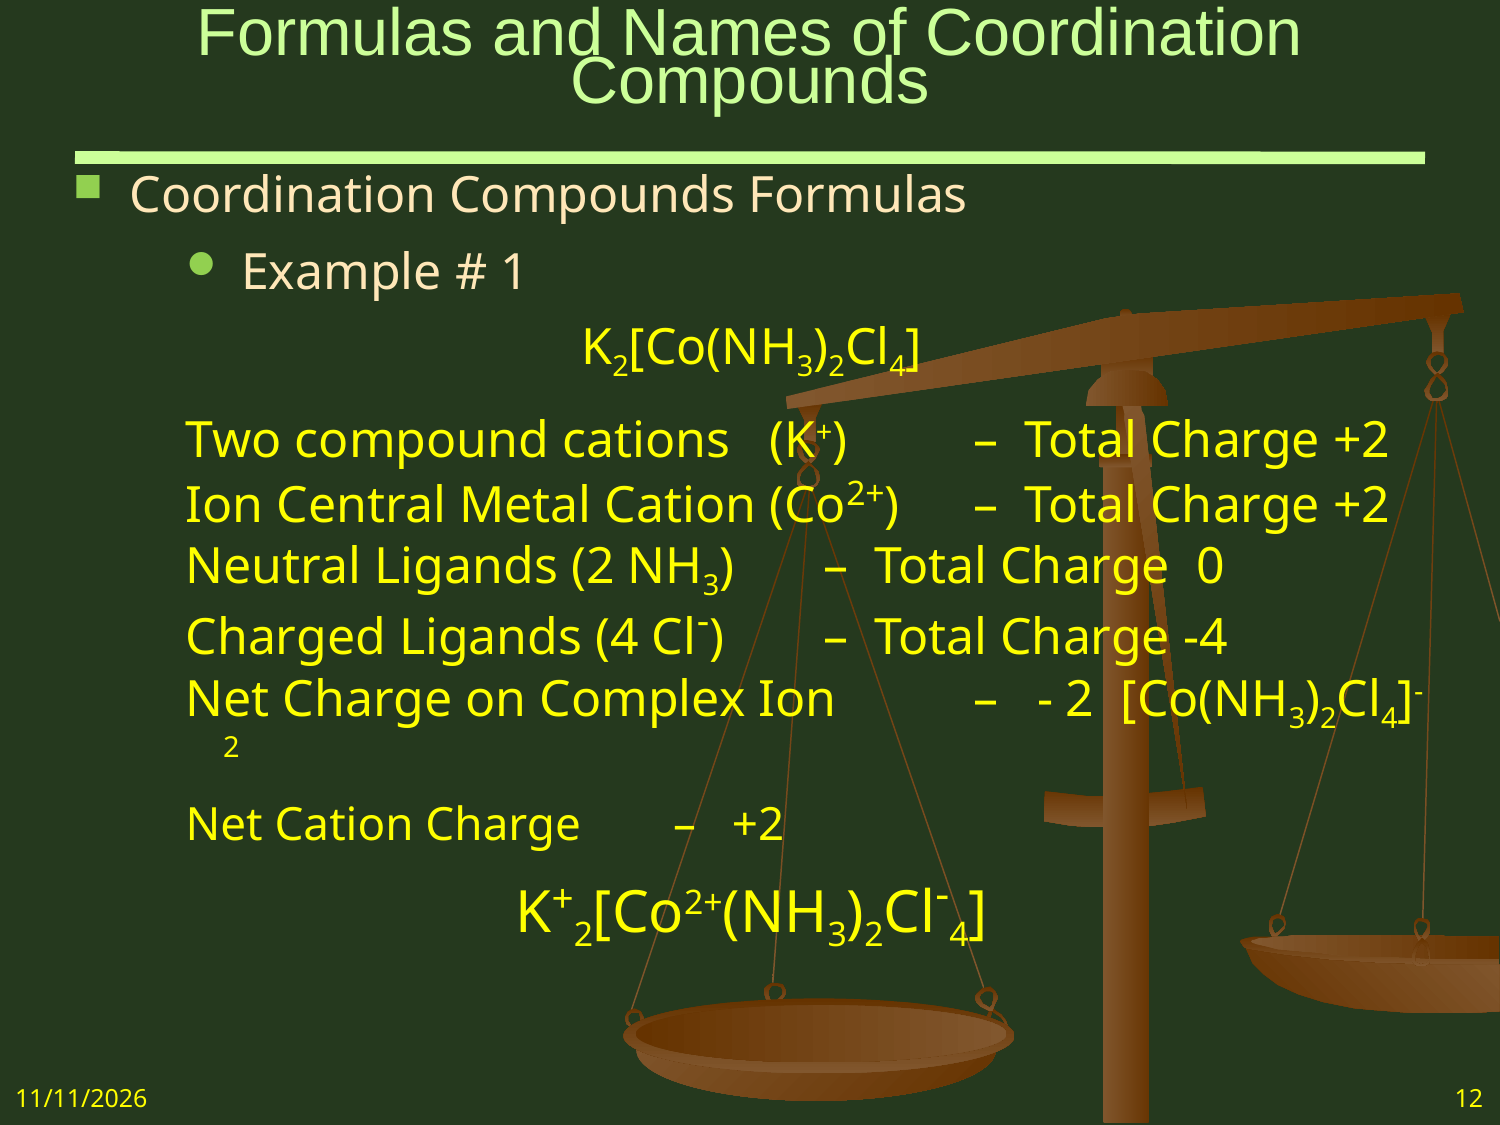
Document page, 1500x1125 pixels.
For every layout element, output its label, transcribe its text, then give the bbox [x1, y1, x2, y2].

title Formulas and Names of Coordination Compounds [74, 0, 1426, 138]
list Coordination Compounds Formulas Example # 1 K2[Co(NH3)2Cl4] Two compound cations (K+) – Total Charge +2 Ion Central Metal Cation (Co2+) – Total Charge +2 Neutral Ligands (2 NH3) – Total Charge 0 Charged Ligands (4 Cl-) – Total Charge -4 Net Charge on Complex Ion – - 2 [Co(NH3)2Cl4]-2 Net Cation Charge – +2 K+2[Co2+(NH3)2Cl-4] [57, 162, 1446, 863]
slide_number 12 [1437, 1074, 1500, 1125]
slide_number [0, 1074, 163, 1125]
